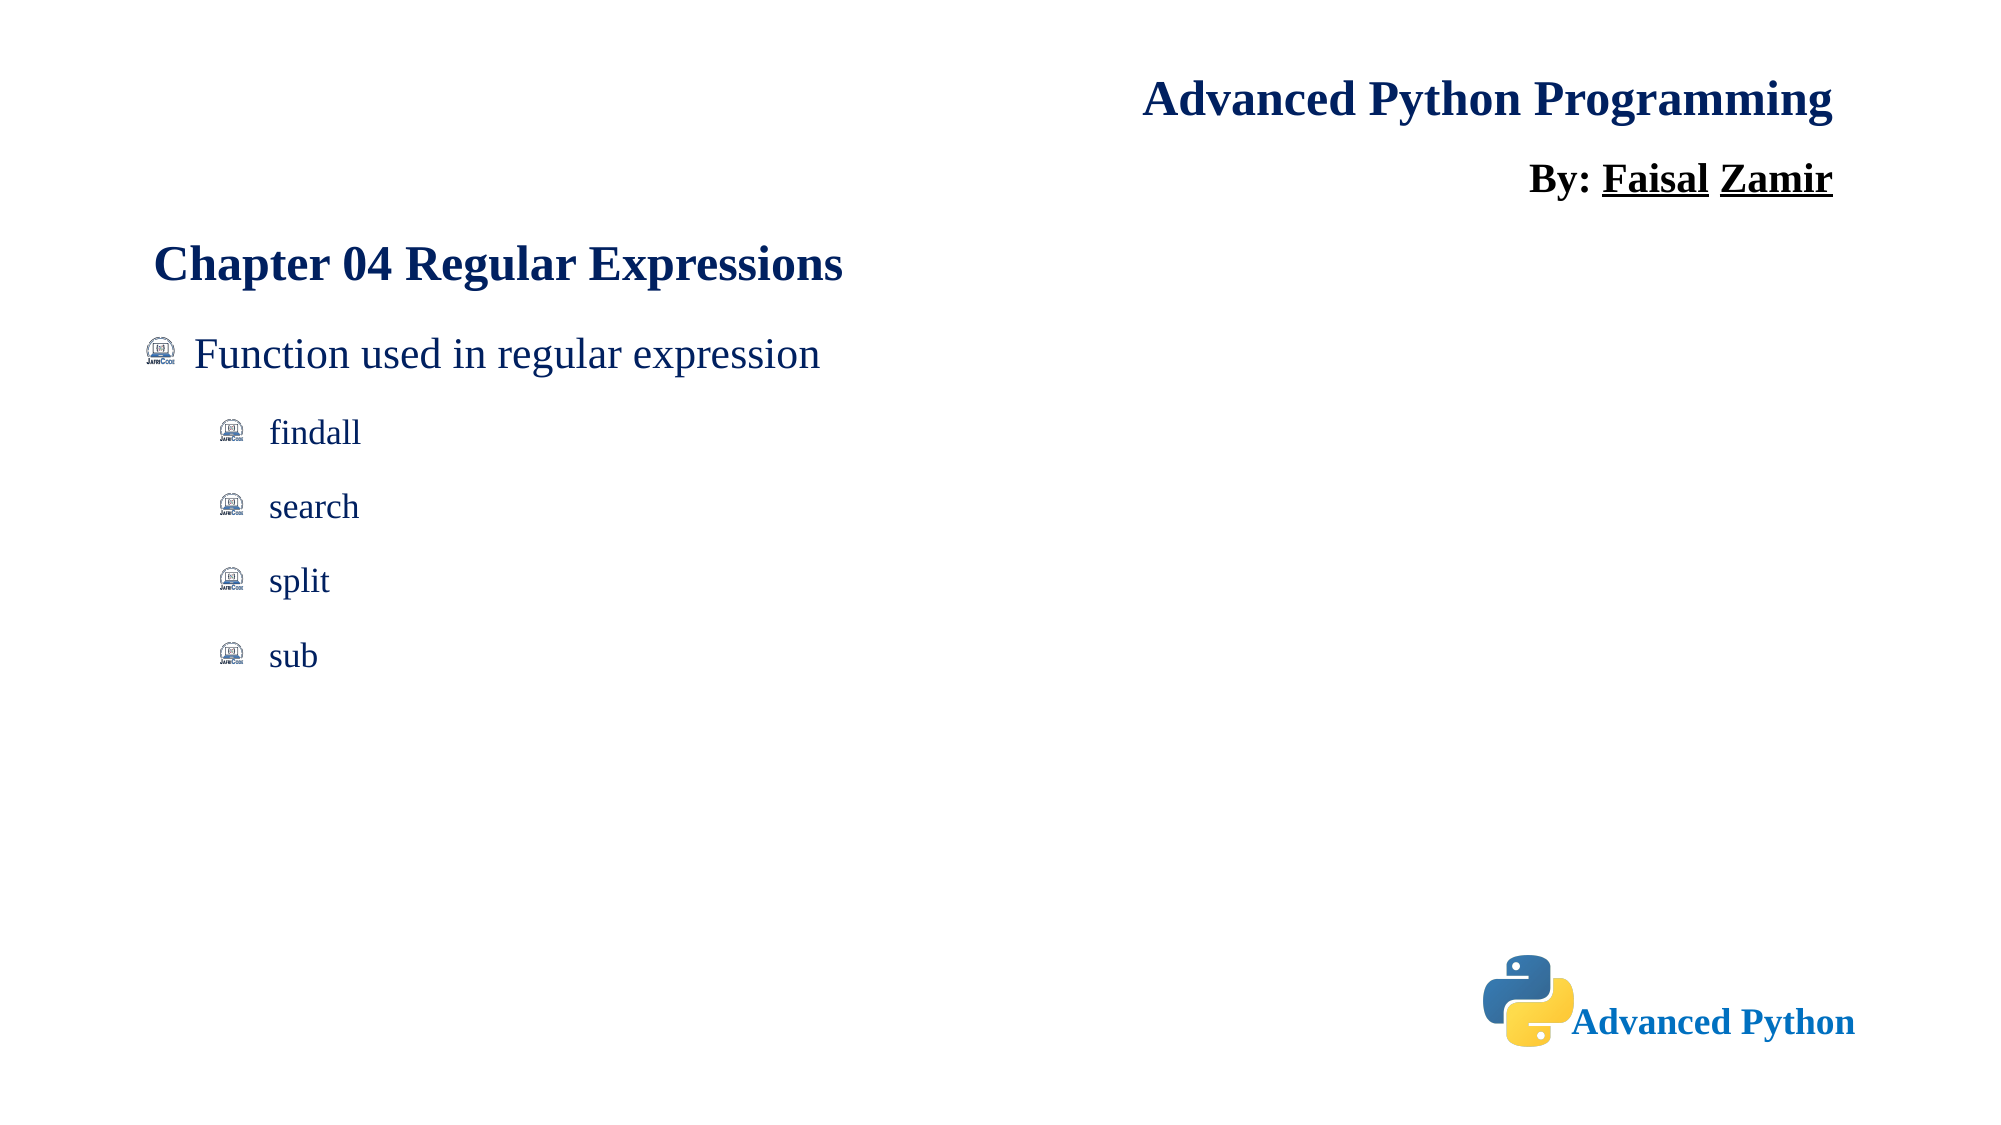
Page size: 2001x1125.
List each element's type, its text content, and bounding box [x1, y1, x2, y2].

list Function used in regular expression findall search split sub [122, 291, 1848, 1062]
picture [137, 327, 184, 374]
picture [212, 559, 251, 598]
text_box Advanced Python Programming By: Faisal Zamir Chapter 04 Regular Expressions [138, 53, 1849, 273]
picture [212, 634, 251, 672]
picture [212, 485, 251, 523]
picture [212, 411, 251, 449]
text_box Advanced Python [1465, 955, 1971, 1062]
picture [1483, 955, 1574, 1047]
